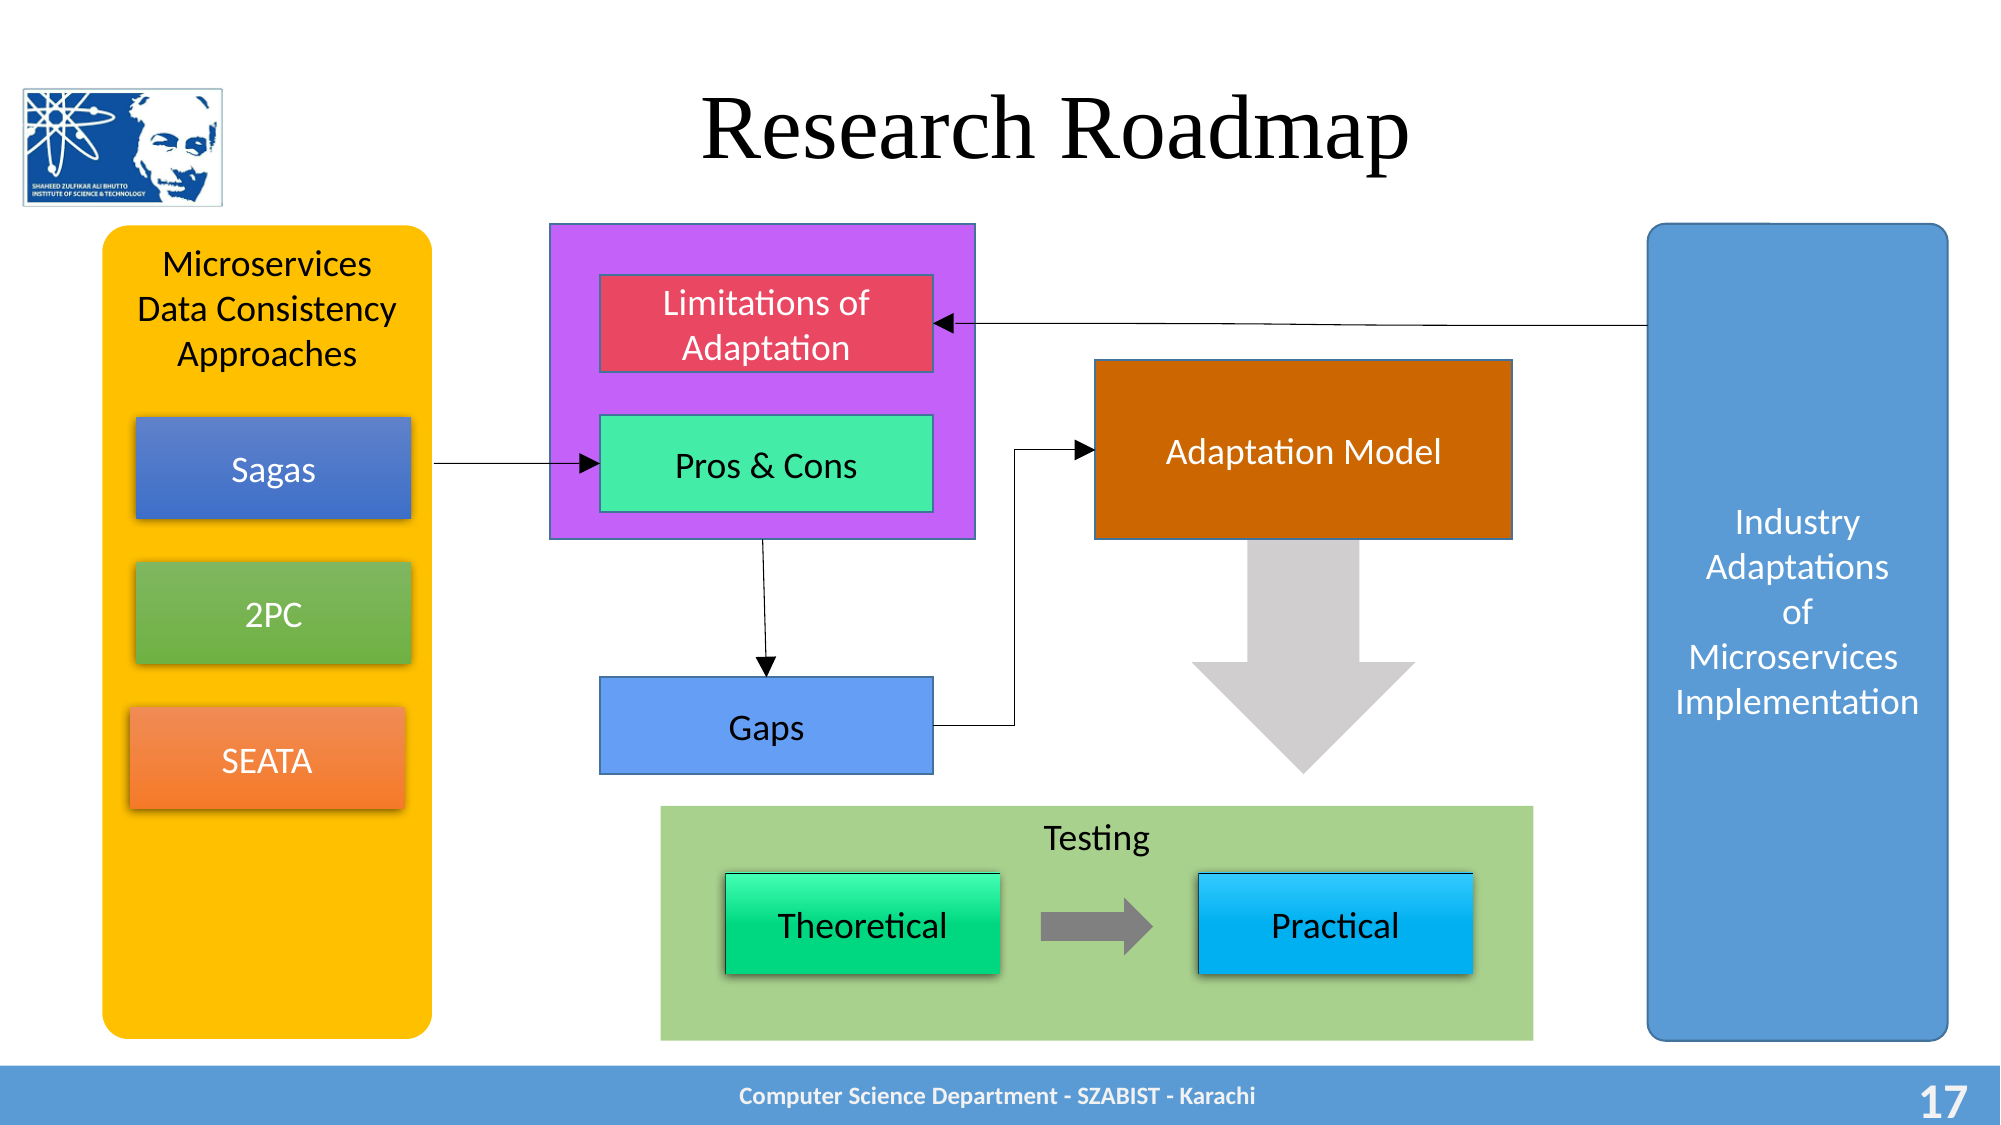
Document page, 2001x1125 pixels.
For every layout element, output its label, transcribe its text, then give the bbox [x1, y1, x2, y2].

text_box SEATA [129, 707, 405, 809]
text_box Industry Adaptations of Microservices Implementation [1646, 222, 1949, 1042]
text_box [1189, 540, 1418, 776]
text_box [1039, 895, 1155, 958]
text_box Theoretical [725, 872, 1000, 974]
text_box Practical [1198, 872, 1473, 974]
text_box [762, 539, 767, 678]
text_box [549, 223, 976, 462]
text_box Sagas [136, 417, 412, 519]
text_box Gaps [599, 676, 934, 775]
text_box Testing [660, 805, 1534, 1042]
text_box Limitations of Adaptation [599, 274, 934, 373]
text_box Pros & Cons [599, 414, 934, 513]
slide_number 17 [1533, 1072, 1984, 1125]
footer Computer Science Department - SZABIST - Karachi [660, 1065, 1336, 1125]
text_box 2PC [136, 562, 412, 664]
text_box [933, 449, 1096, 726]
text_box Microservices Data Consistency Approaches [99, 222, 436, 1043]
title Research Roadmap [250, 59, 1863, 199]
text_box Adaptation Model [1094, 359, 1513, 540]
text_box [549, 466, 933, 540]
picture [8, 33, 237, 262]
